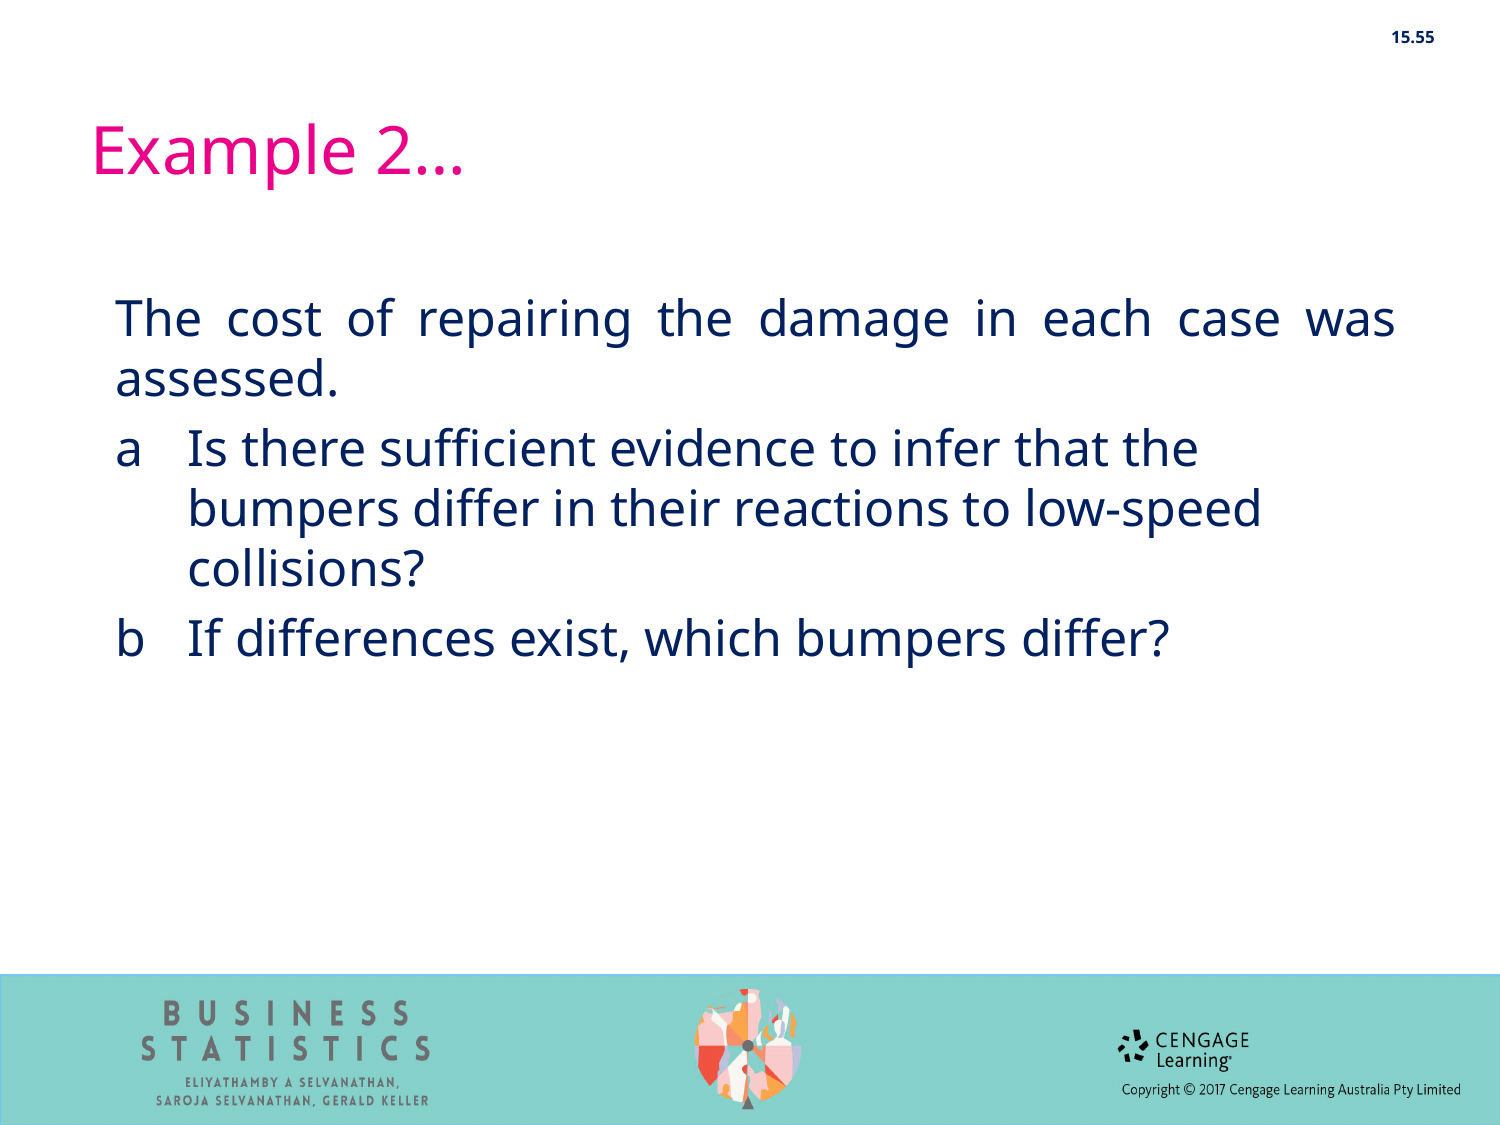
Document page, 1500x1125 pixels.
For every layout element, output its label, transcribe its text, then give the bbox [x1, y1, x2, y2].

list The cost of repairing the damage in each case was assessed. a Is there sufficient evidence to infer that the bumpers differ in their reactions to low-speed collisions? b If differences exist, which bumpers differ? [100, 278, 1413, 984]
title Example 2… [75, 74, 1425, 220]
slide_number 15.55 [1376, 0, 1500, 67]
picture [0, 0, 1500, 1125]
